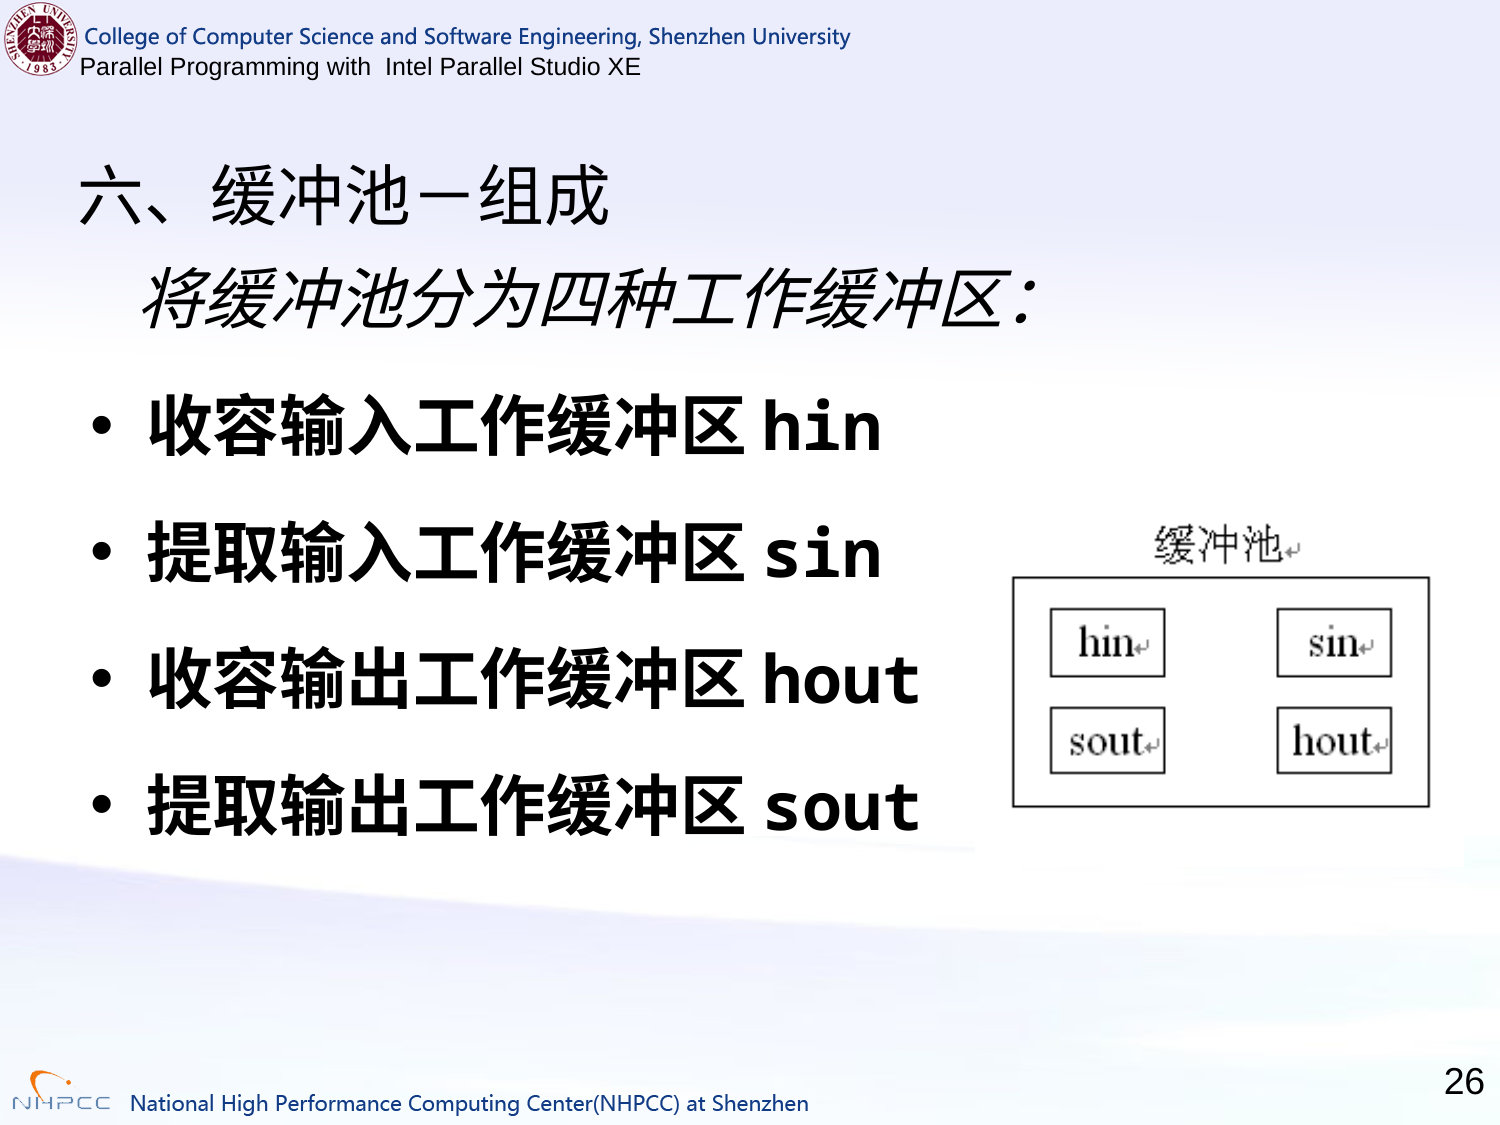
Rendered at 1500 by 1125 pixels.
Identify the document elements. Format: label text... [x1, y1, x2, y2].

text_box 26 [1400, 1049, 1500, 1110]
list 将缓冲池分为四种工作缓冲区： 收容输入工作缓冲区hin 提取输入工作缓冲区sin 收容输出工作缓冲区hout 提取输出工作缓冲区sout [75, 249, 1469, 900]
picture [0, 0, 1500, 1125]
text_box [974, 511, 1465, 868]
title 六、缓冲池－组成 [62, 137, 913, 250]
